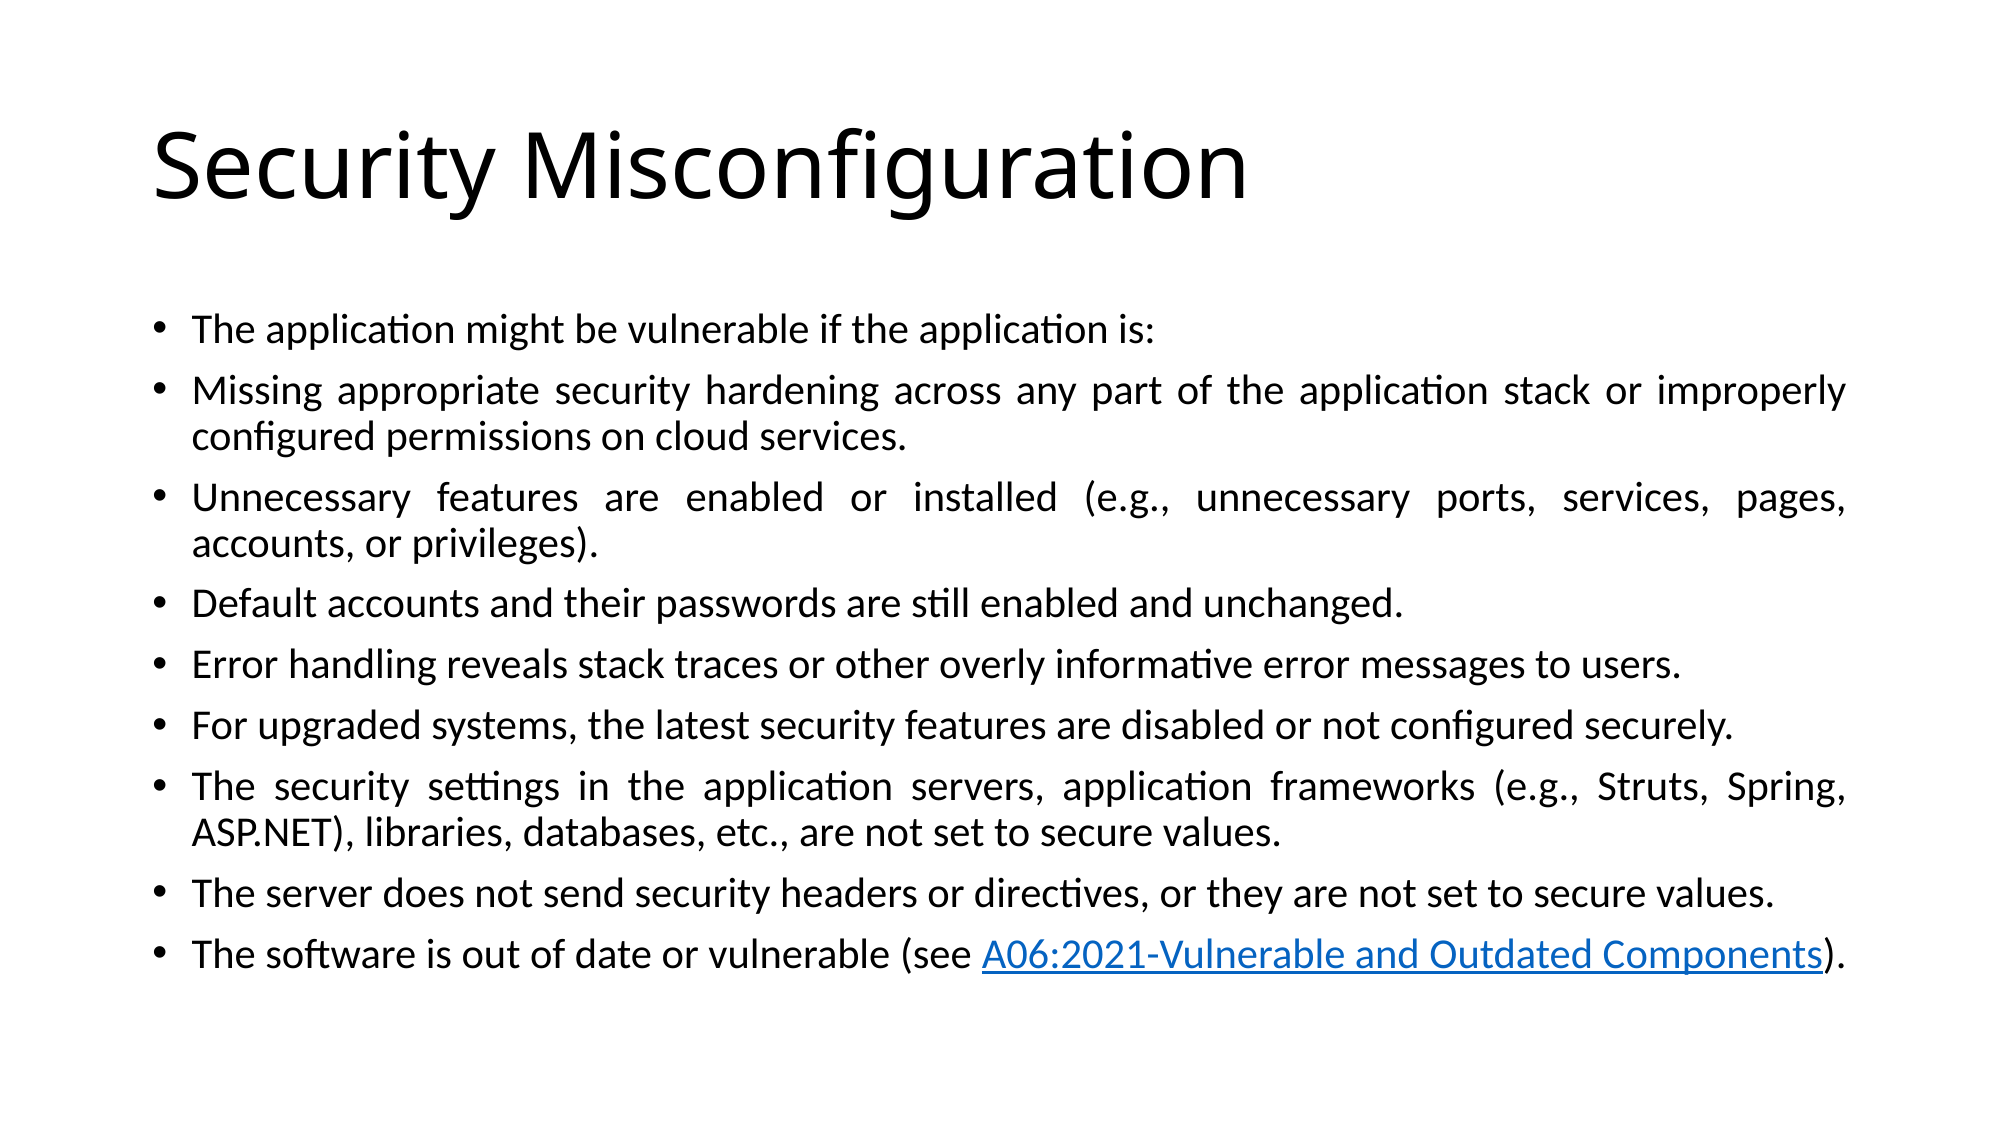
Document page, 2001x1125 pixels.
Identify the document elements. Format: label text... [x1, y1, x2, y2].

list The application might be vulnerable if the application is: Missing appropriate security hardening across any part of the application stack or improperly configured permissions on cloud services. Unnecessary features are enabled or installed (e.g., unnecessary ports, services, pages, accounts, or privileges). Default accounts and their passwords are still enabled and unchanged. Error handling reveals stack traces or other overly informative error messages to users. For upgraded systems, the latest security features are disabled or not configured securely. The security settings in the application servers, application frameworks (e.g., Struts, Spring, ASP.NET), libraries, databases, etc., are not set to secure values. The server does not send security headers or directives, or they are not set to secure values. The software is out of date or vulnerable (see A06:2021-Vulnerable and Outdated Components). [137, 299, 1863, 1014]
title Security Misconfiguration [137, 59, 1863, 278]
